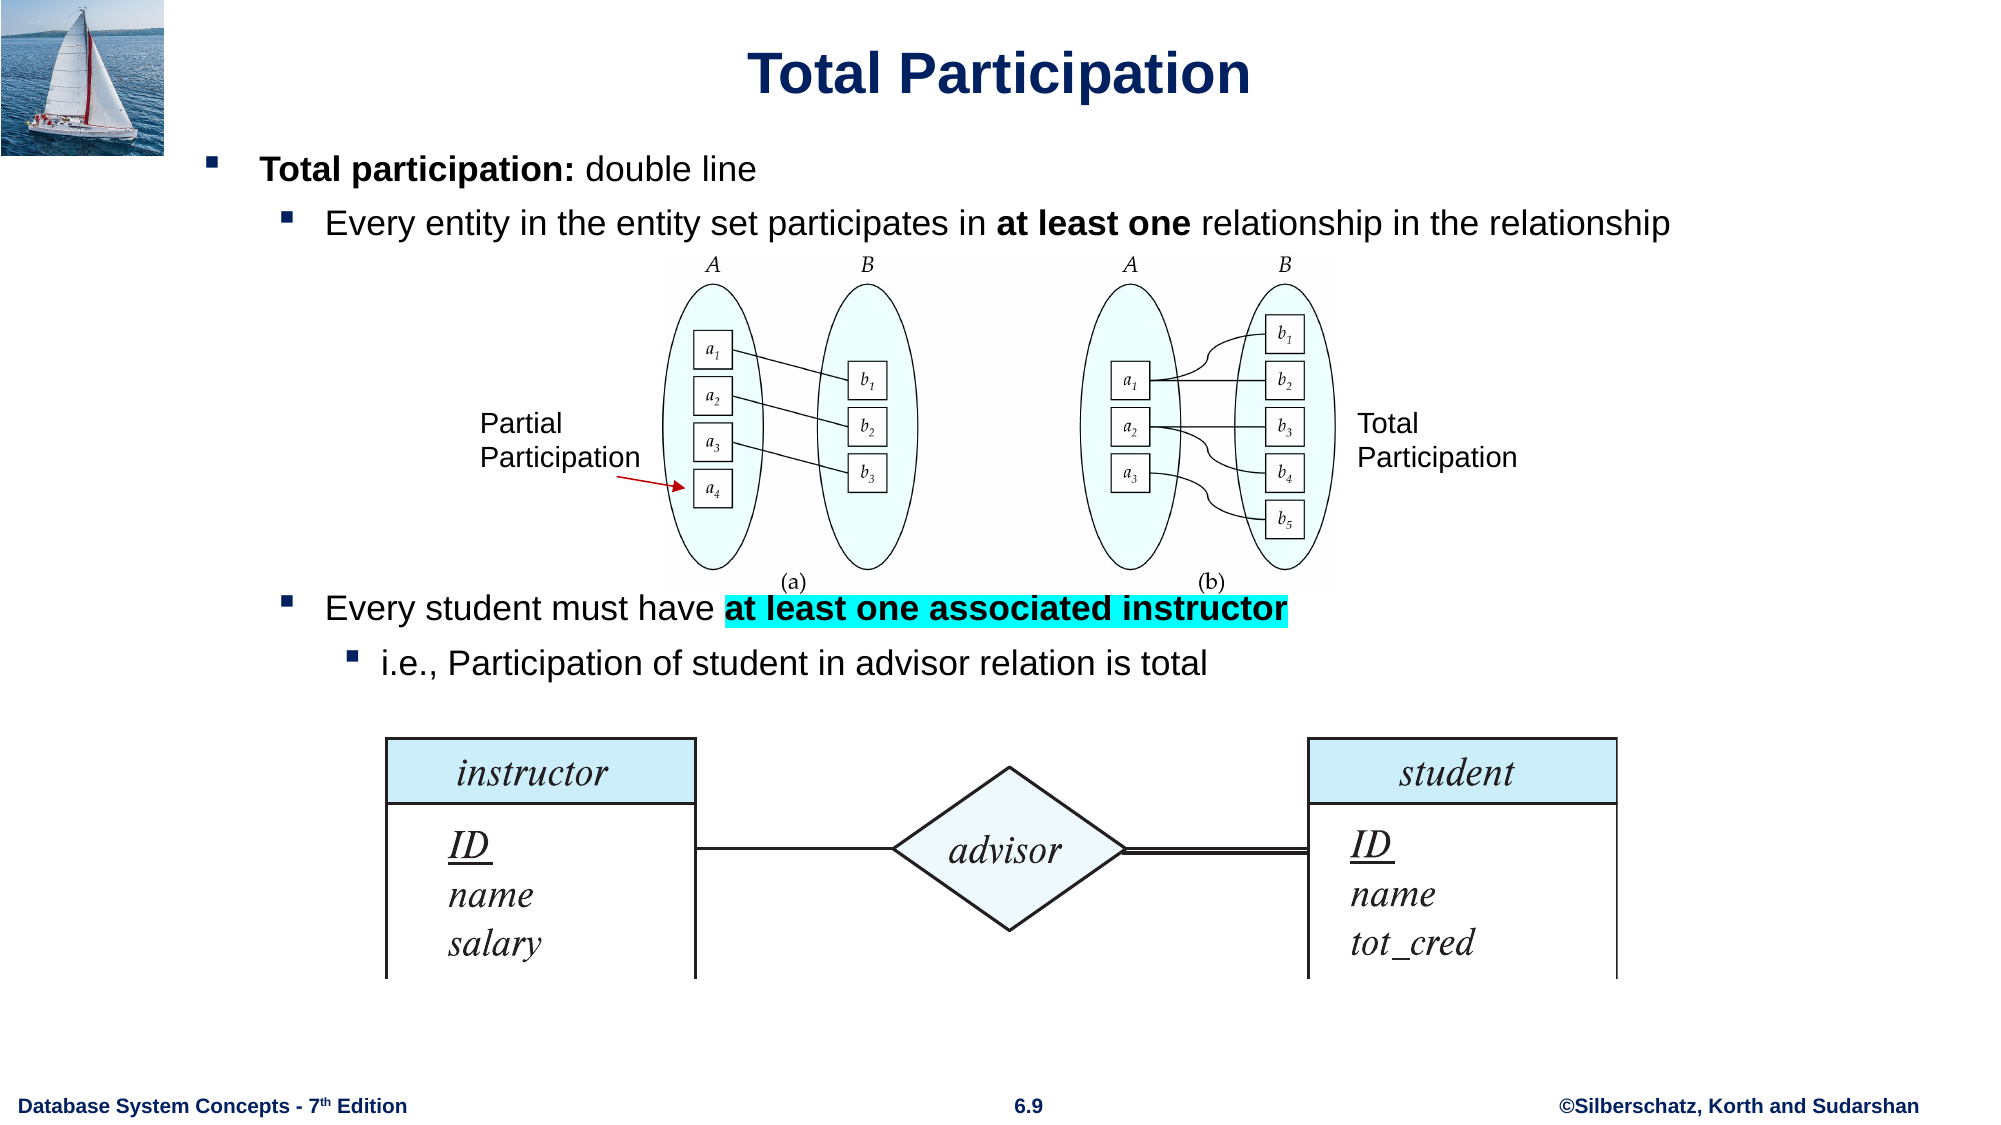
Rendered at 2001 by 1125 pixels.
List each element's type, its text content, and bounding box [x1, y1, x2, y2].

picture [1, 0, 164, 156]
title Total Participation [390, 38, 1610, 114]
text_box Partial Participation [465, 396, 657, 482]
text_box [616, 476, 686, 489]
picture [380, 735, 1620, 981]
text_box Total Participation [1343, 396, 1534, 482]
text_box Total participation: double line Every entity in the entity set participates in at least one relationship in the relationship Every student must have at least one associated instructor i.e., Participation of student in advisor relation is total [188, 138, 1812, 938]
picture [662, 250, 1338, 595]
